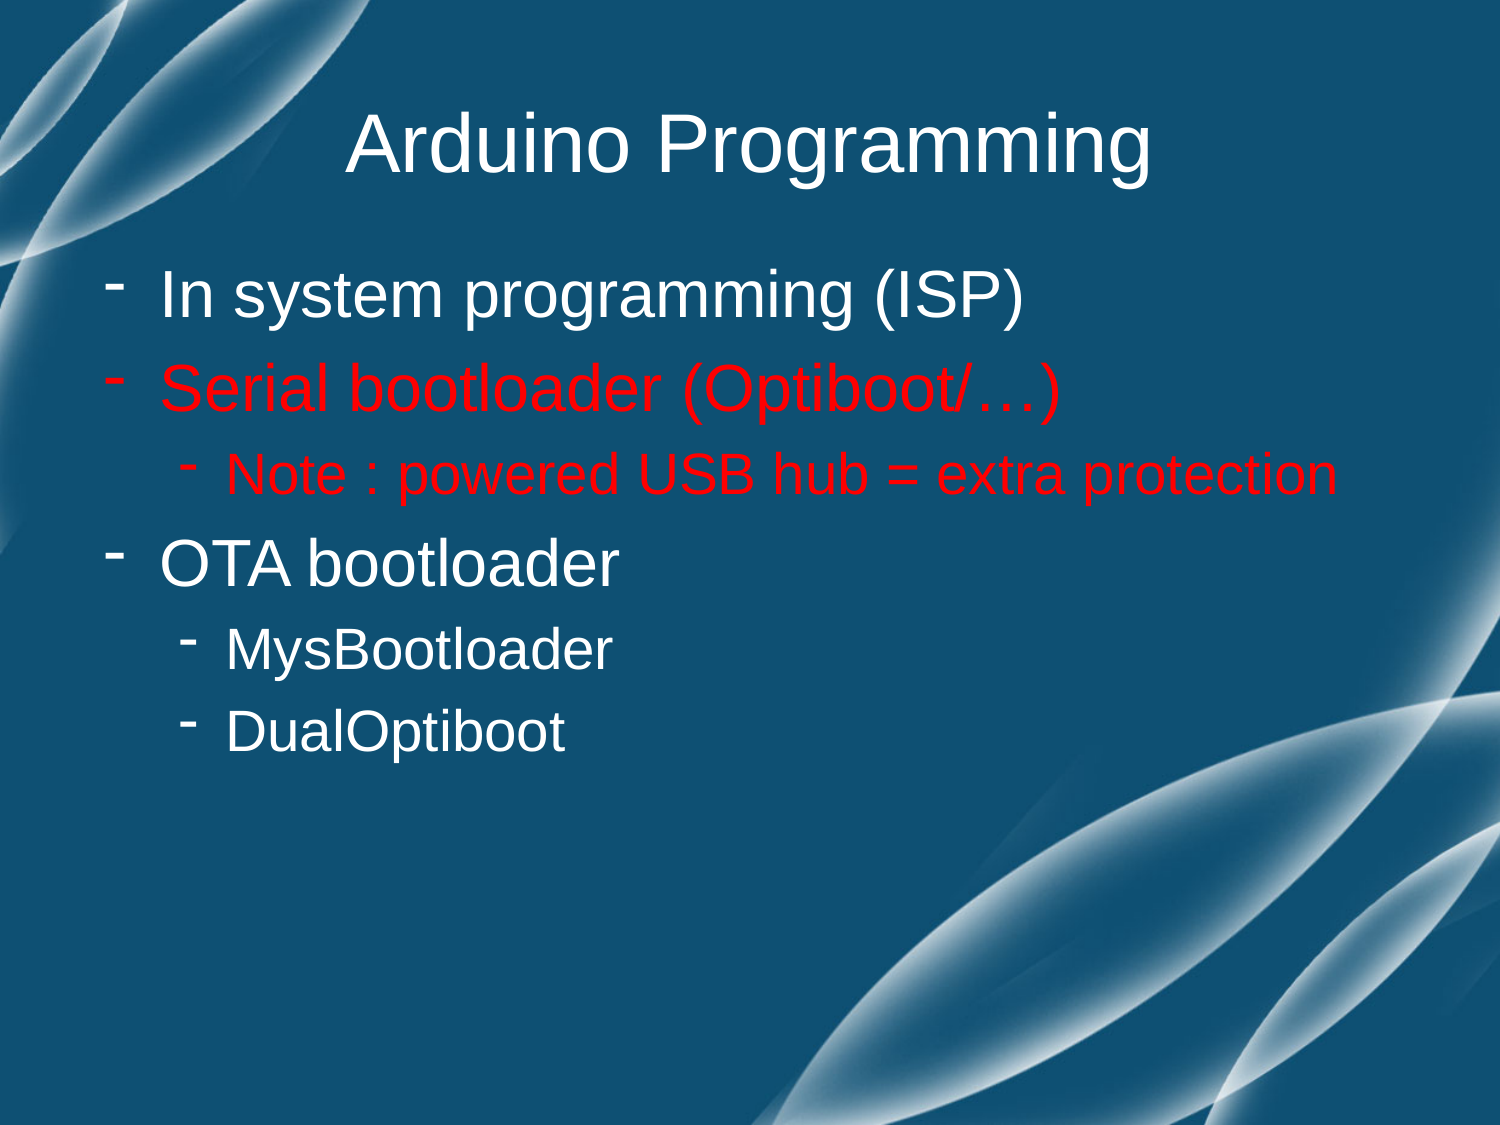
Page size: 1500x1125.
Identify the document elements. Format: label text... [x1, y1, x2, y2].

title Arduino Programming [74, 44, 1426, 233]
picture [0, 0, 1500, 1125]
list In system programming (ISP) Serial bootloader (Optiboot/…) Note : powered USB hub = extra protection OTA bootloader MysBootloader DualOptiboot [88, 243, 1439, 987]
